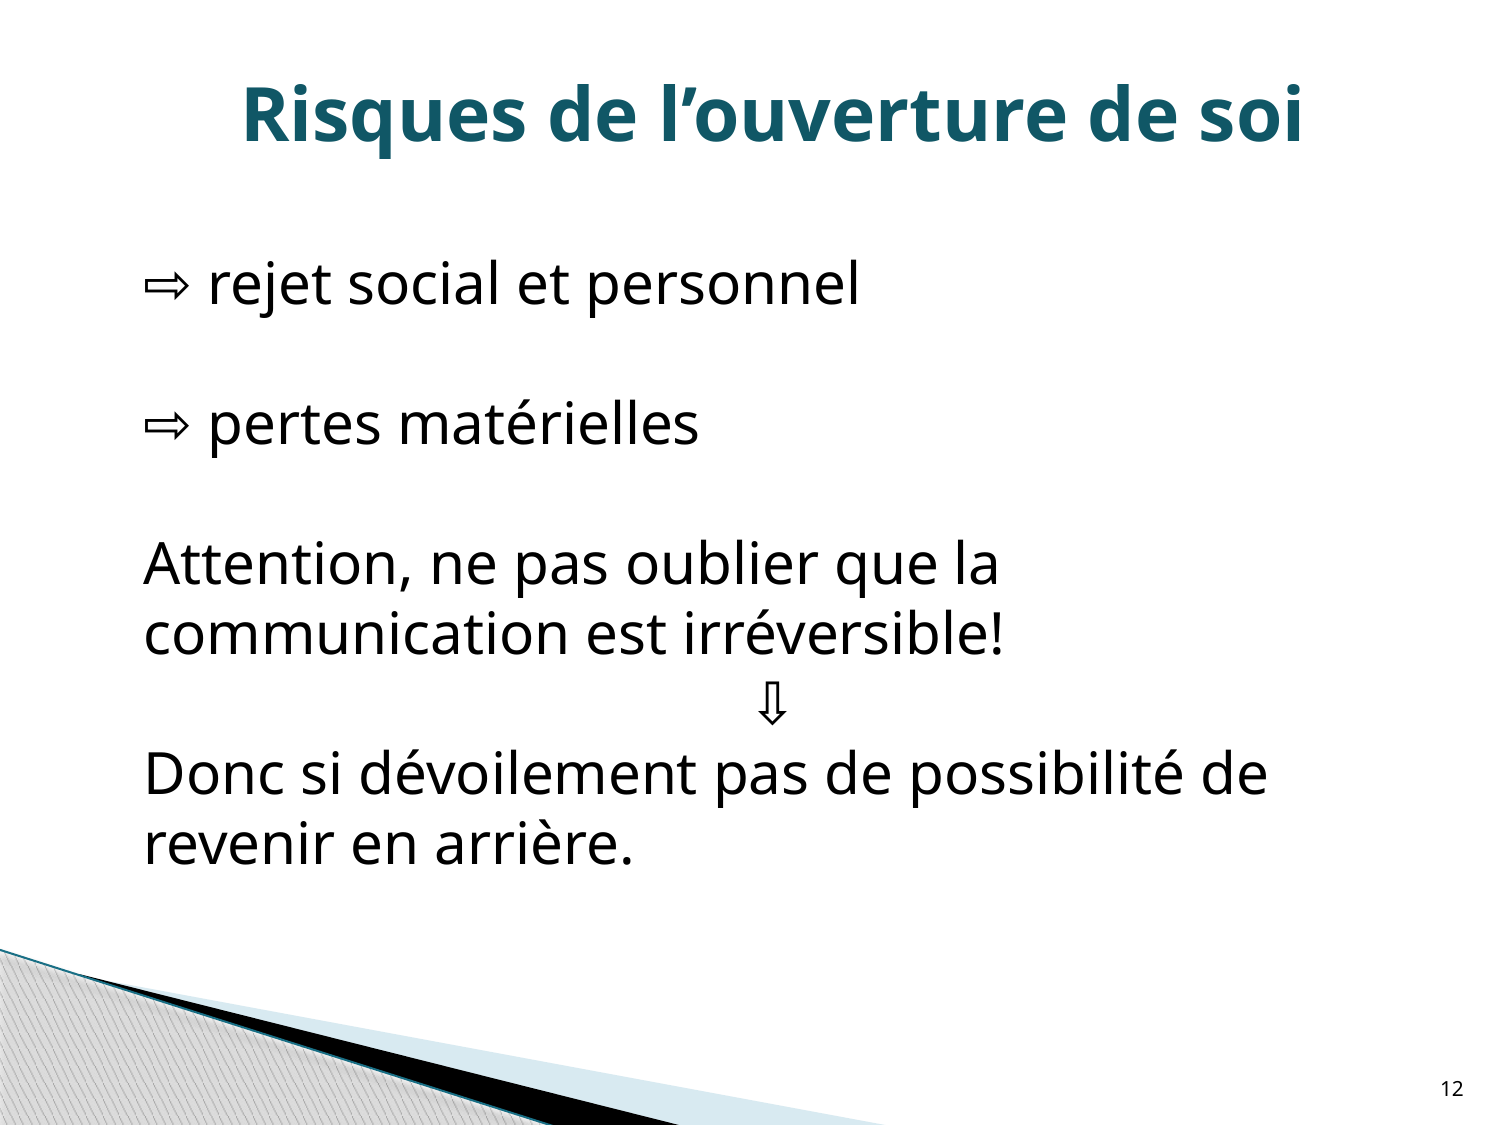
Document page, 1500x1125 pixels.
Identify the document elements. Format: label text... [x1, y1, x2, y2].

text_box Risques de l’ouverture de soi ⇨ rejet social et personnel ⇨ pertes matérielles Attention, ne pas oublier que la communication est irréversible! ⇩ Donc si dévoilement pas de possibilité de revenir en arrière. [128, 58, 1418, 1125]
footer [0, 960, 128, 1114]
slide_number 12 [1418, 1051, 1479, 1112]
